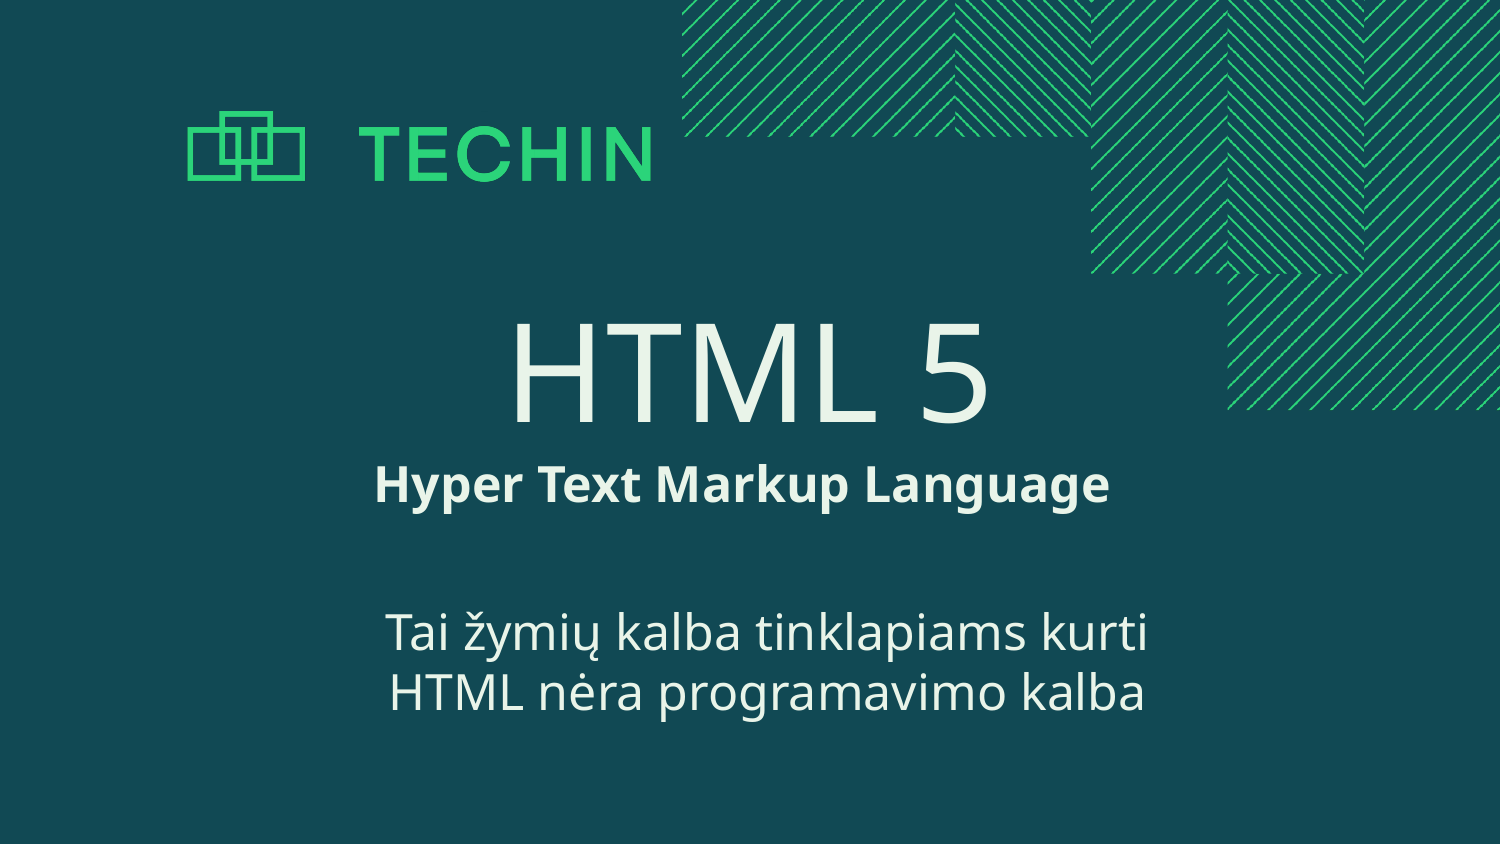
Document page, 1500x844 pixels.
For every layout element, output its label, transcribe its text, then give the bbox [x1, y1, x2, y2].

text_box HTML 5 Hyper Text Markup Language [199, 264, 1301, 555]
picture [682, 0, 1500, 411]
picture [187, 111, 651, 182]
text_box Tai žymių kalba tinklapiams kurti HTML nėra programavimo kalba [358, 593, 1178, 728]
